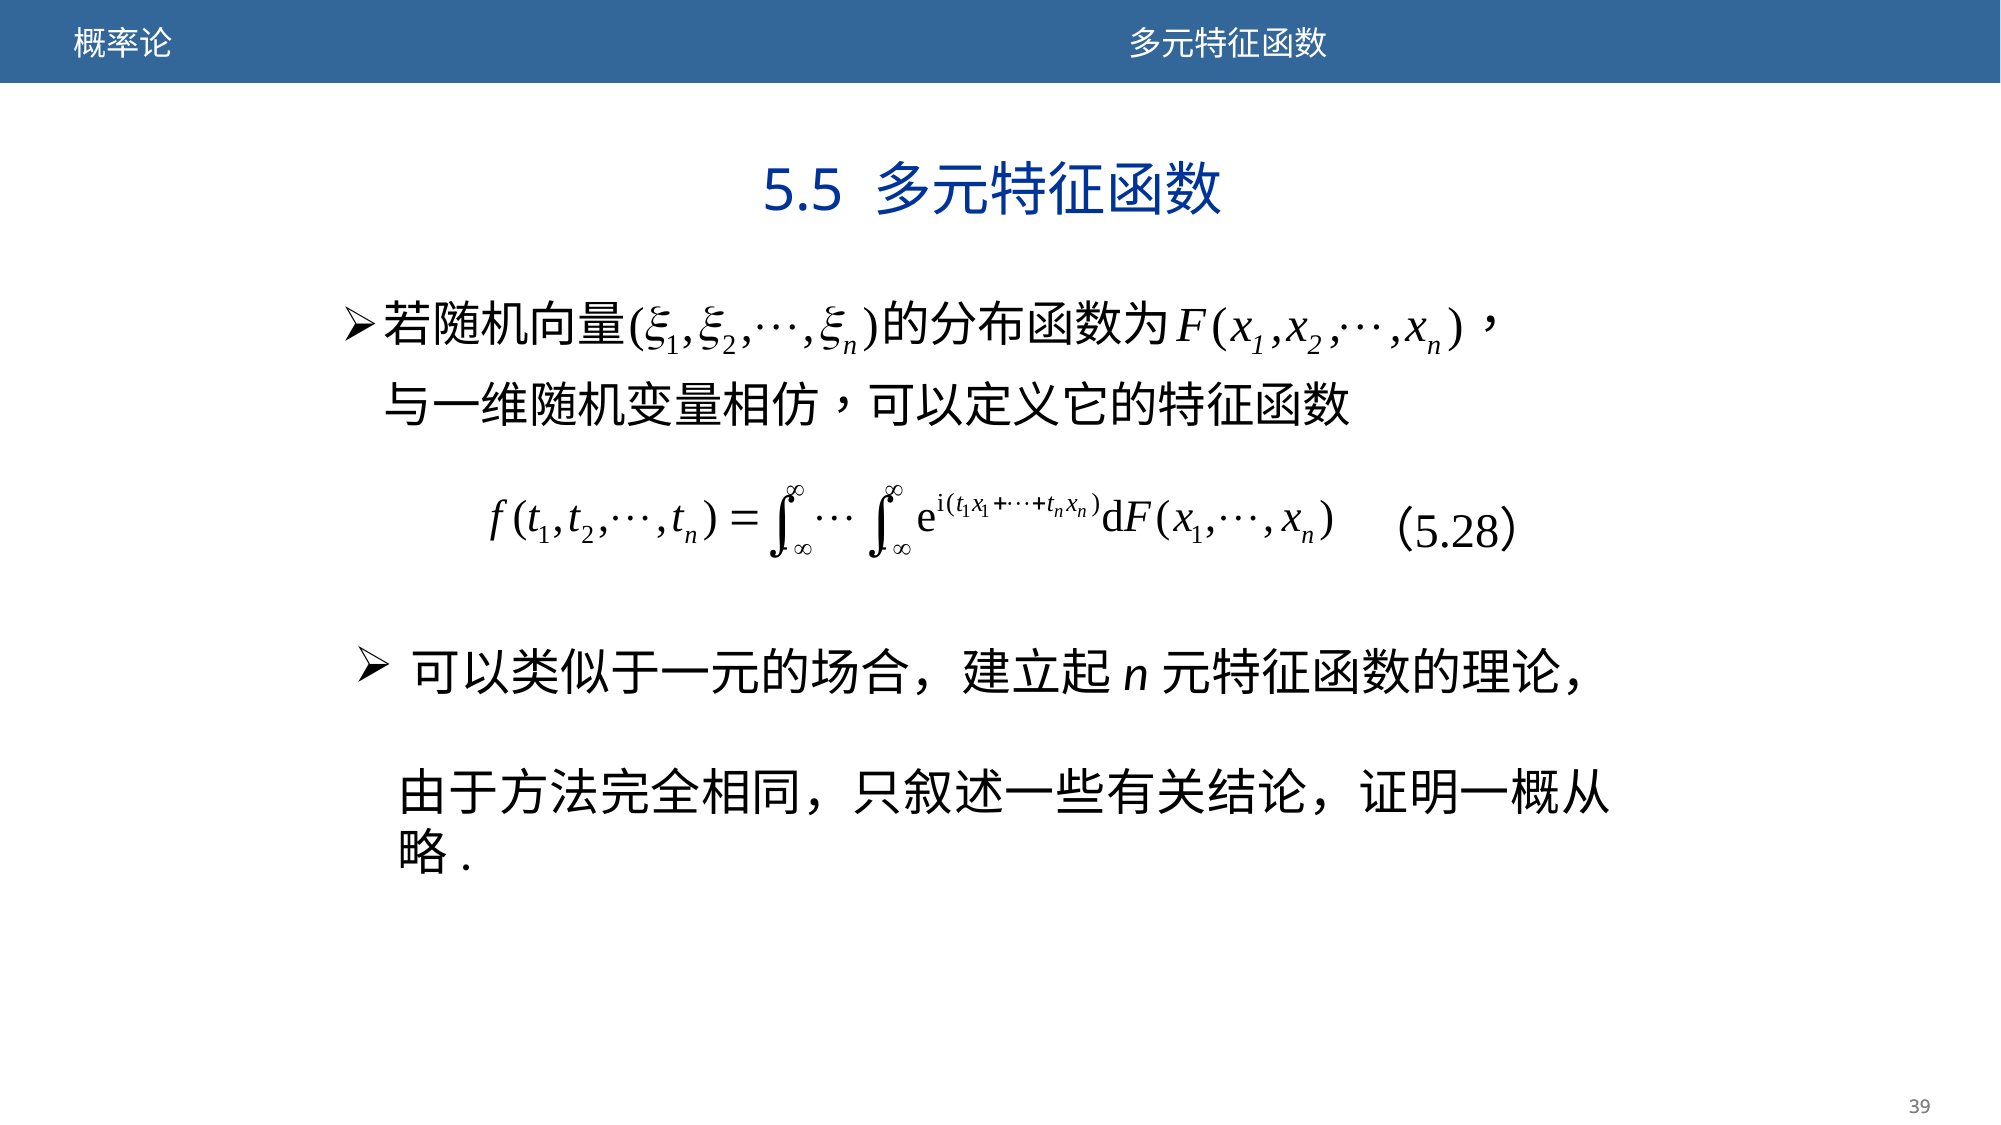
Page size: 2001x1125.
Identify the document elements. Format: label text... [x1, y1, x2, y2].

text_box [341, 278, 1664, 663]
text_box 可以类似于一元的场合，建立起n元特征函数的理论， 由于方法完全相同，只叙述一些有关结论，证明一概从略. [339, 669, 1627, 889]
text_box 5.5 多元特征函数 [249, 99, 1750, 281]
